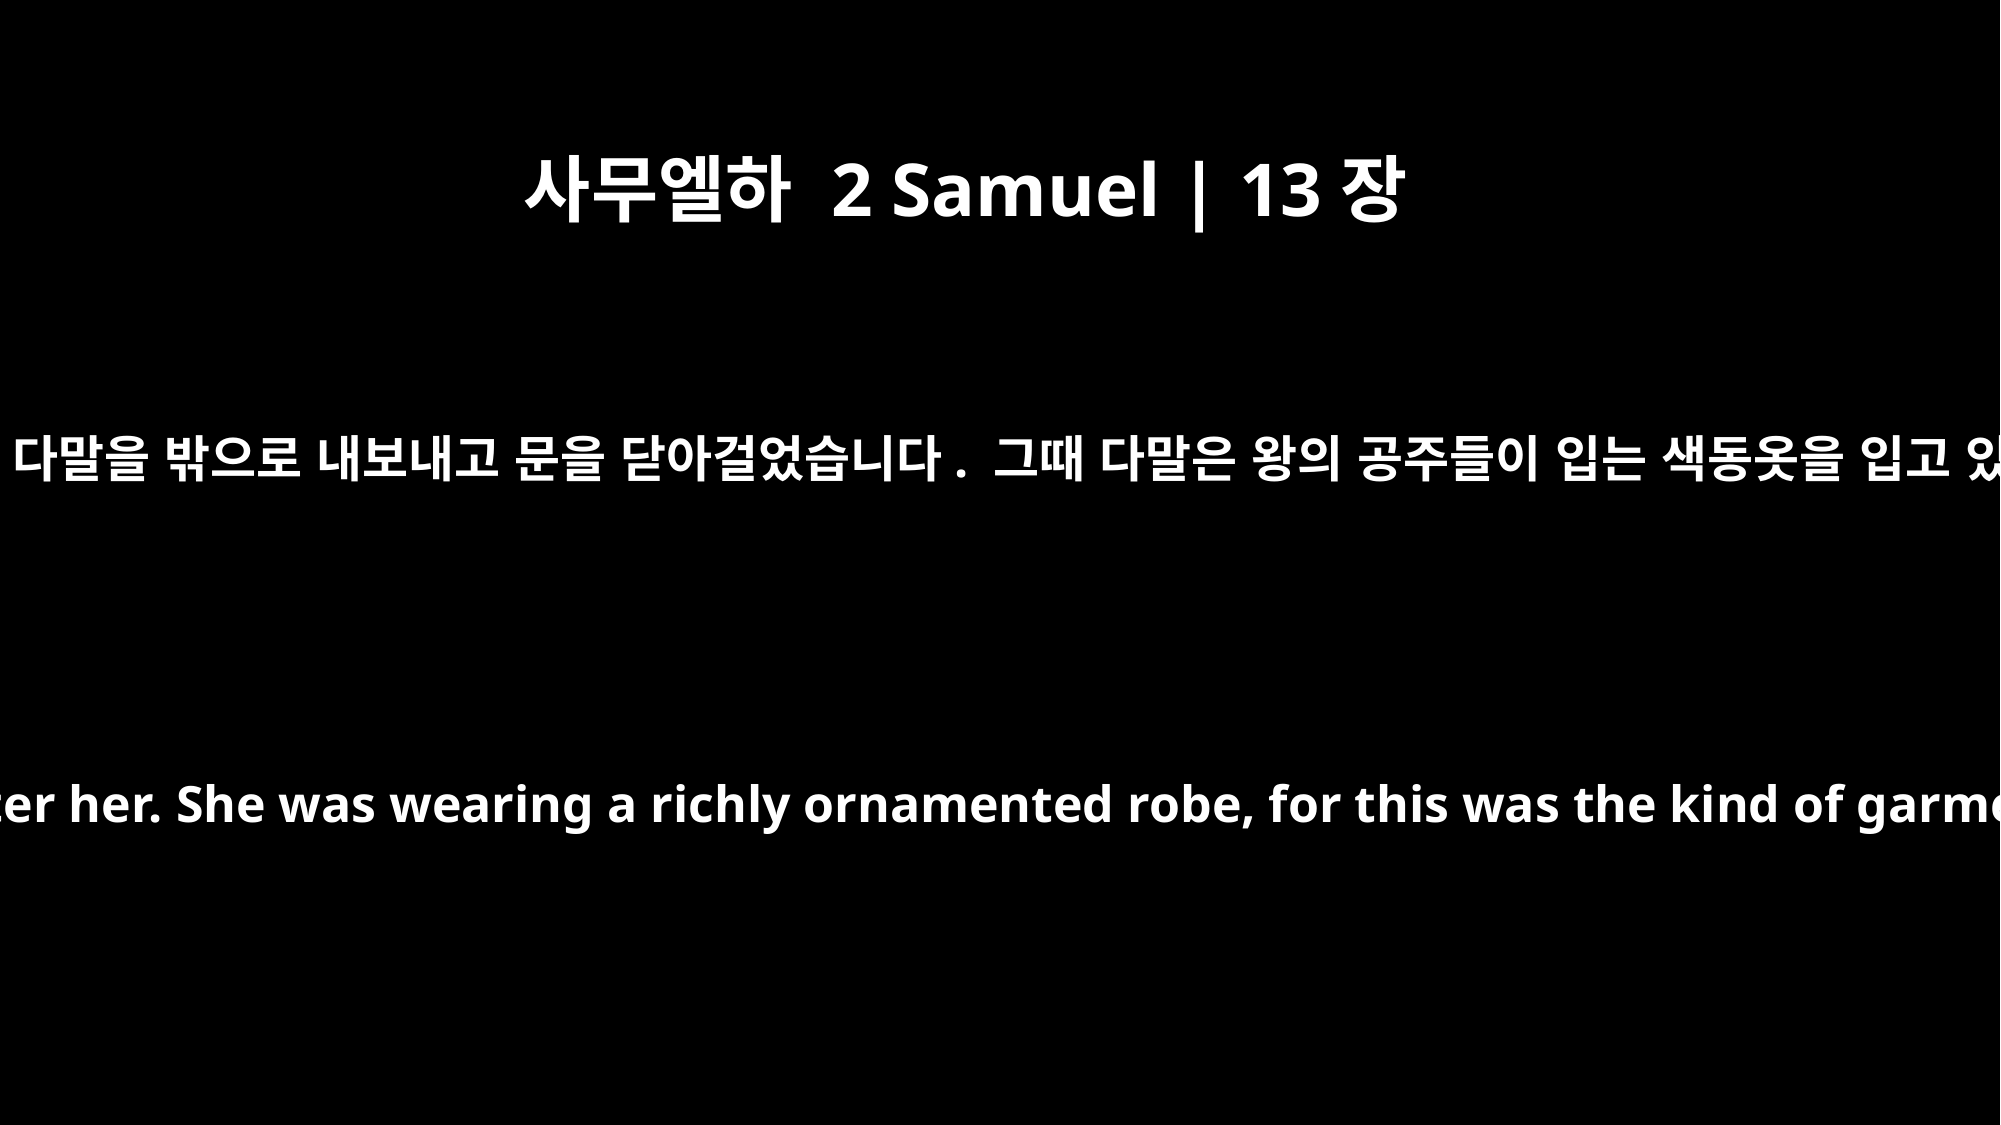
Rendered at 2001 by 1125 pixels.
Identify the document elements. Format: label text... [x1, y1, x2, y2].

text_box So his servant put her out and bolted the door after her. She was wearing a richly ornamented robe, for this was the kind of garment the virgin daughters of the king wore. [0, 764, 2000, 840]
text_box 18 그러자 그 종은 다말을 밖으로 내보내고 문을 닫아걸었습니다. 그때 다말은 왕의 공주들이 입는 색동옷을 입고 있었습니다. [0, 359, 2000, 495]
text_box 사무엘하 2 Samuel | 13장 [509, 136, 1423, 239]
